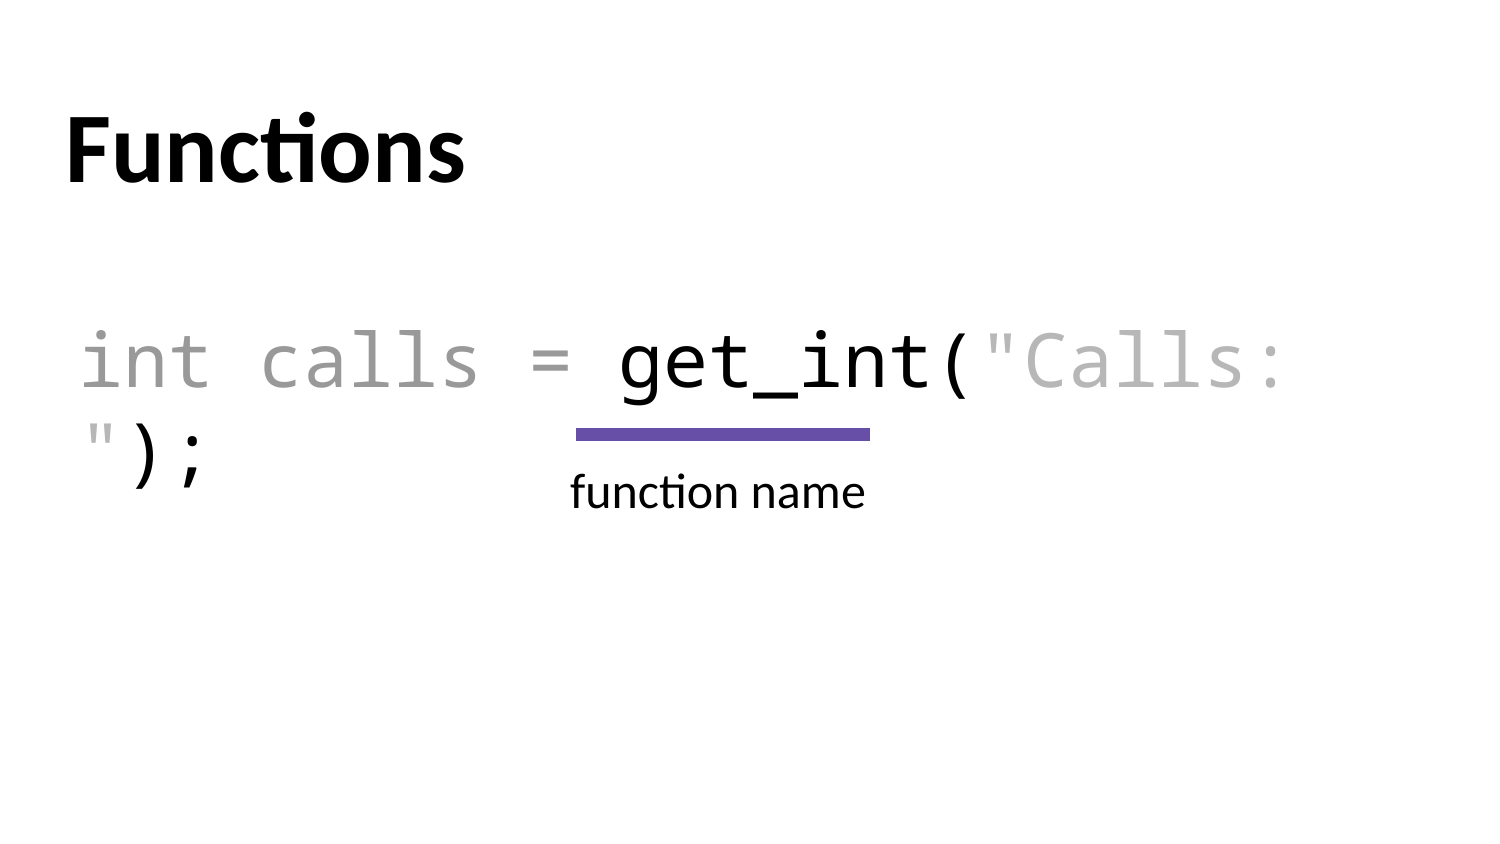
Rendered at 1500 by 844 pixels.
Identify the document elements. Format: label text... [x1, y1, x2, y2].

text_box function name [568, 456, 878, 519]
title Functions [24, 80, 1476, 224]
text_box int calls = get_int("Calls: "); [76, 309, 1359, 492]
